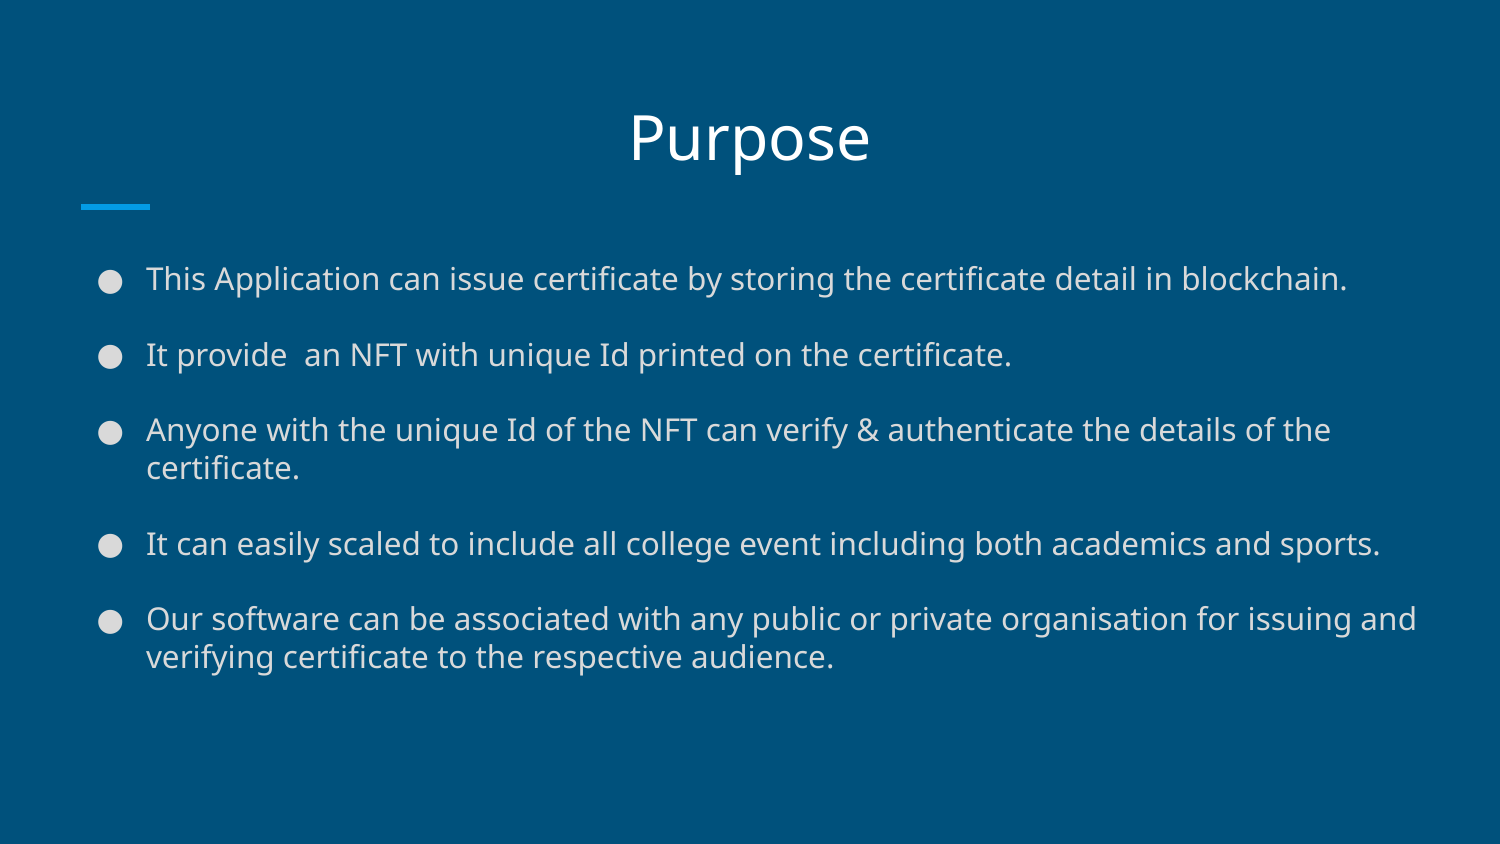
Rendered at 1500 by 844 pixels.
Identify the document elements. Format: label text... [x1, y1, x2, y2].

list This Application can issue certificate by storing the certificate detail in blockchain. It provide an NFT with unique Id printed on the certificate. Anyone with the unique Id of the NFT can verify & authenticate the details of the certificate. It can easily scaled to include all college event including both academics and sports. Our software can be associated with any public or private organisation for issuing and verifying certificate to the respective audience. [63, 244, 1437, 750]
title Purpose [63, 75, 1437, 188]
